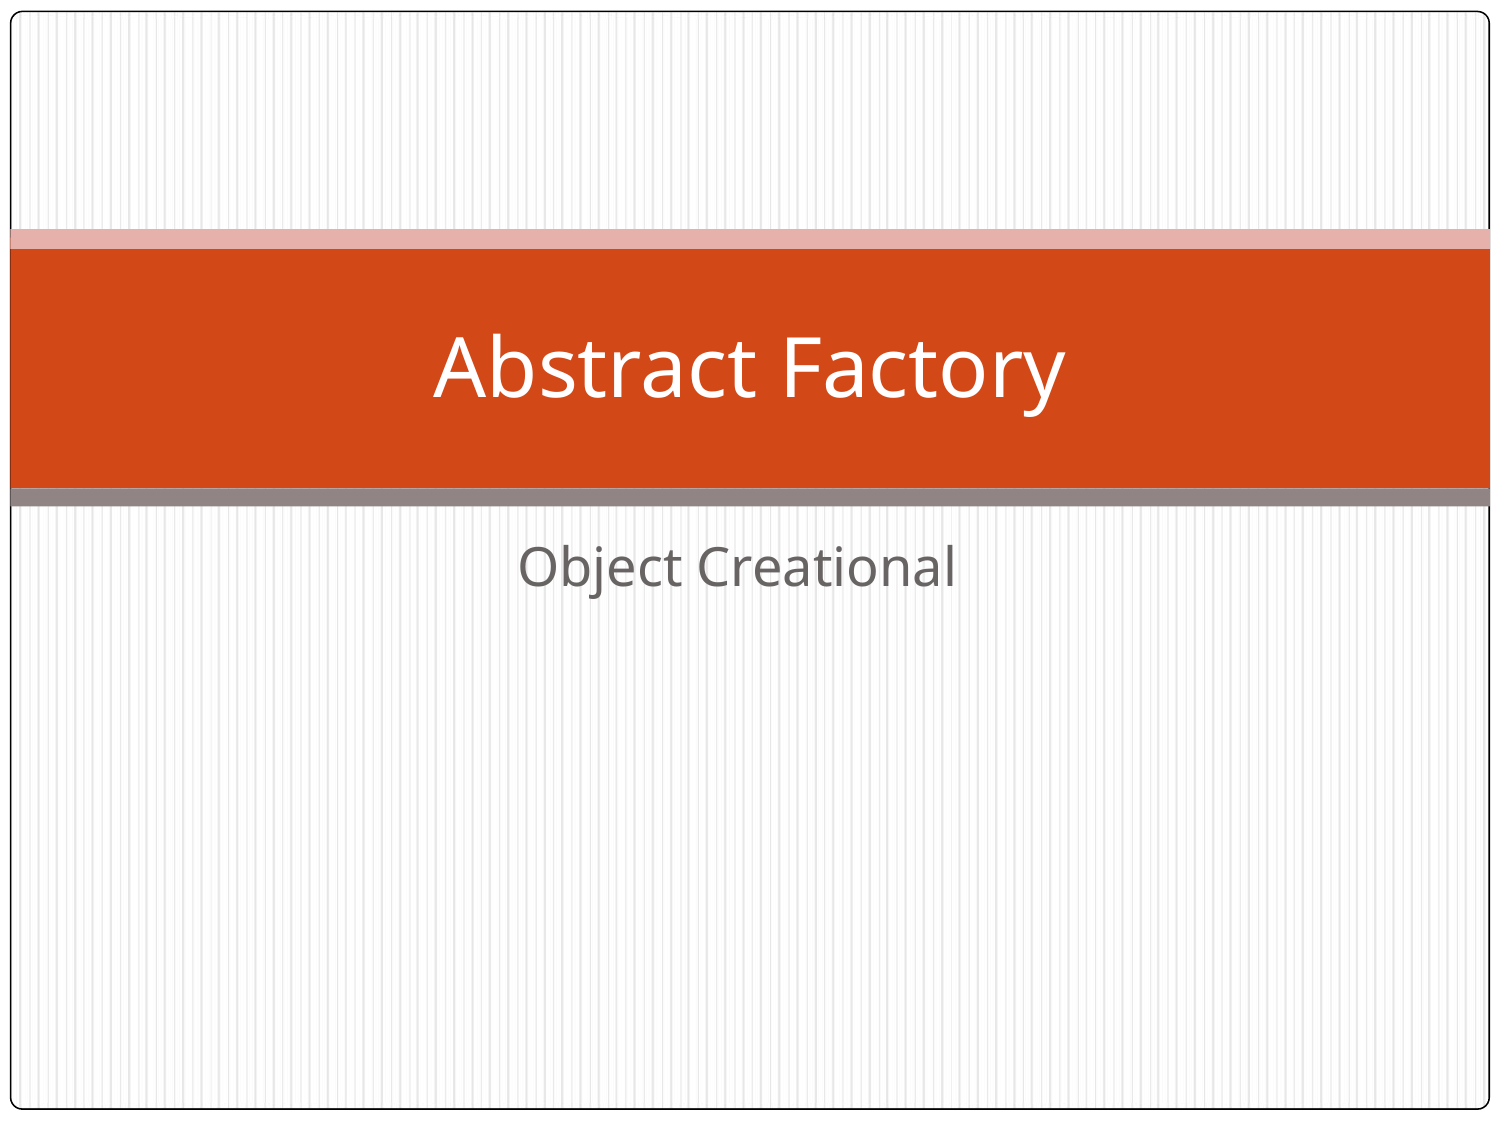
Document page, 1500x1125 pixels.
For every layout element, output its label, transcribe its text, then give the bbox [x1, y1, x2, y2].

title Abstract Factory [75, 247, 1425, 489]
picture [12, 13, 1488, 229]
subtitle Object Creational [212, 525, 1263, 788]
picture [12, 507, 1488, 1108]
